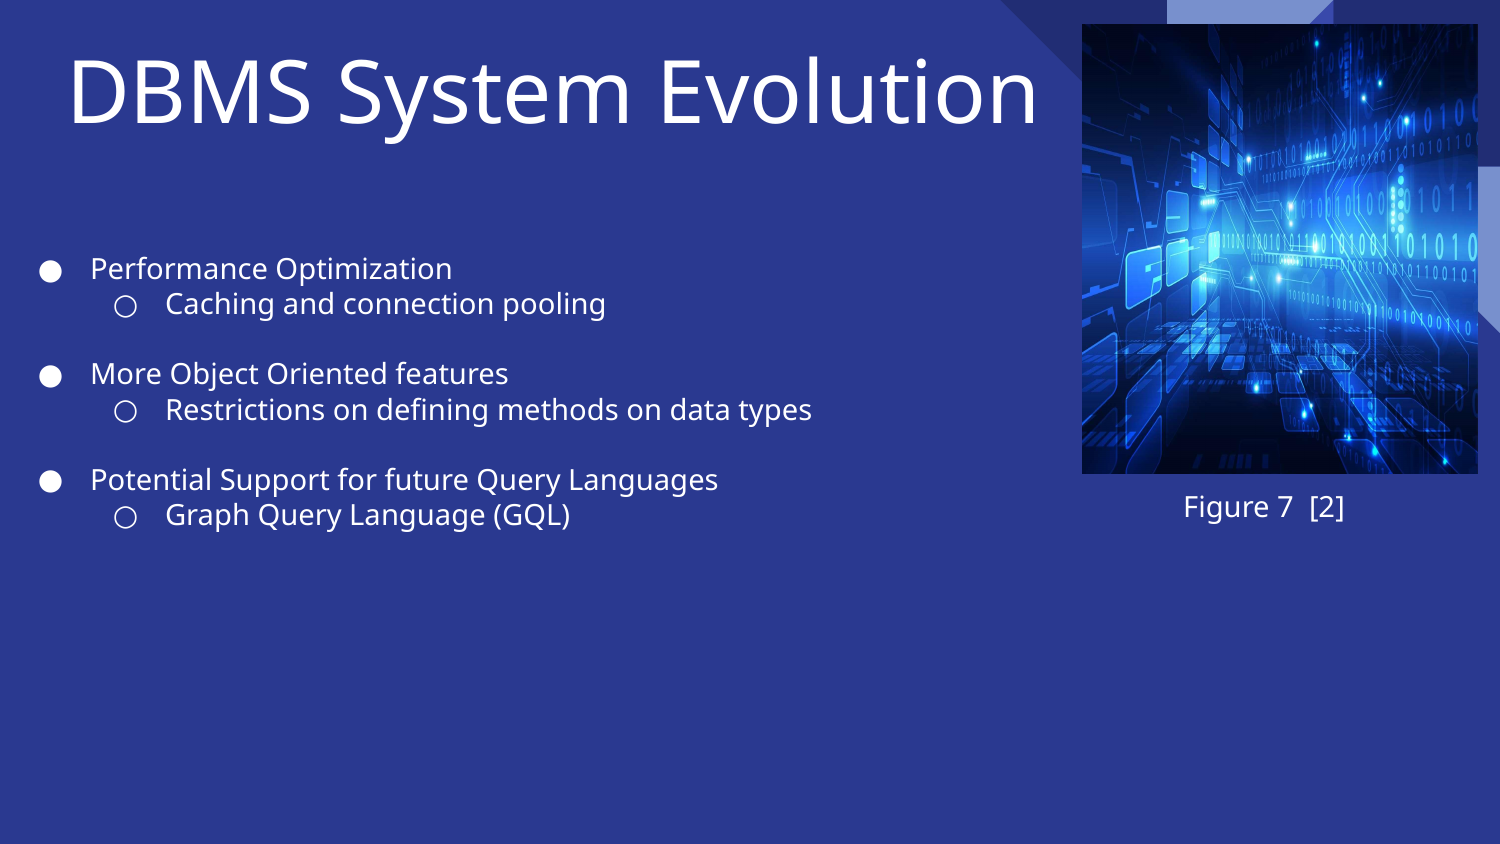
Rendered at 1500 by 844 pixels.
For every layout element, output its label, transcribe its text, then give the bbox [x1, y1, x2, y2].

title DBMS System Evolution [51, 24, 1081, 156]
text_box Figure 7 [2] [1168, 483, 1415, 539]
subtitle Performance Optimization Caching and connection pooling More Object Oriented features Restrictions on defining methods on data types Potential Support for future Query Languages Graph Query Language (GQL) [0, 235, 1083, 766]
picture [1082, 24, 1478, 474]
